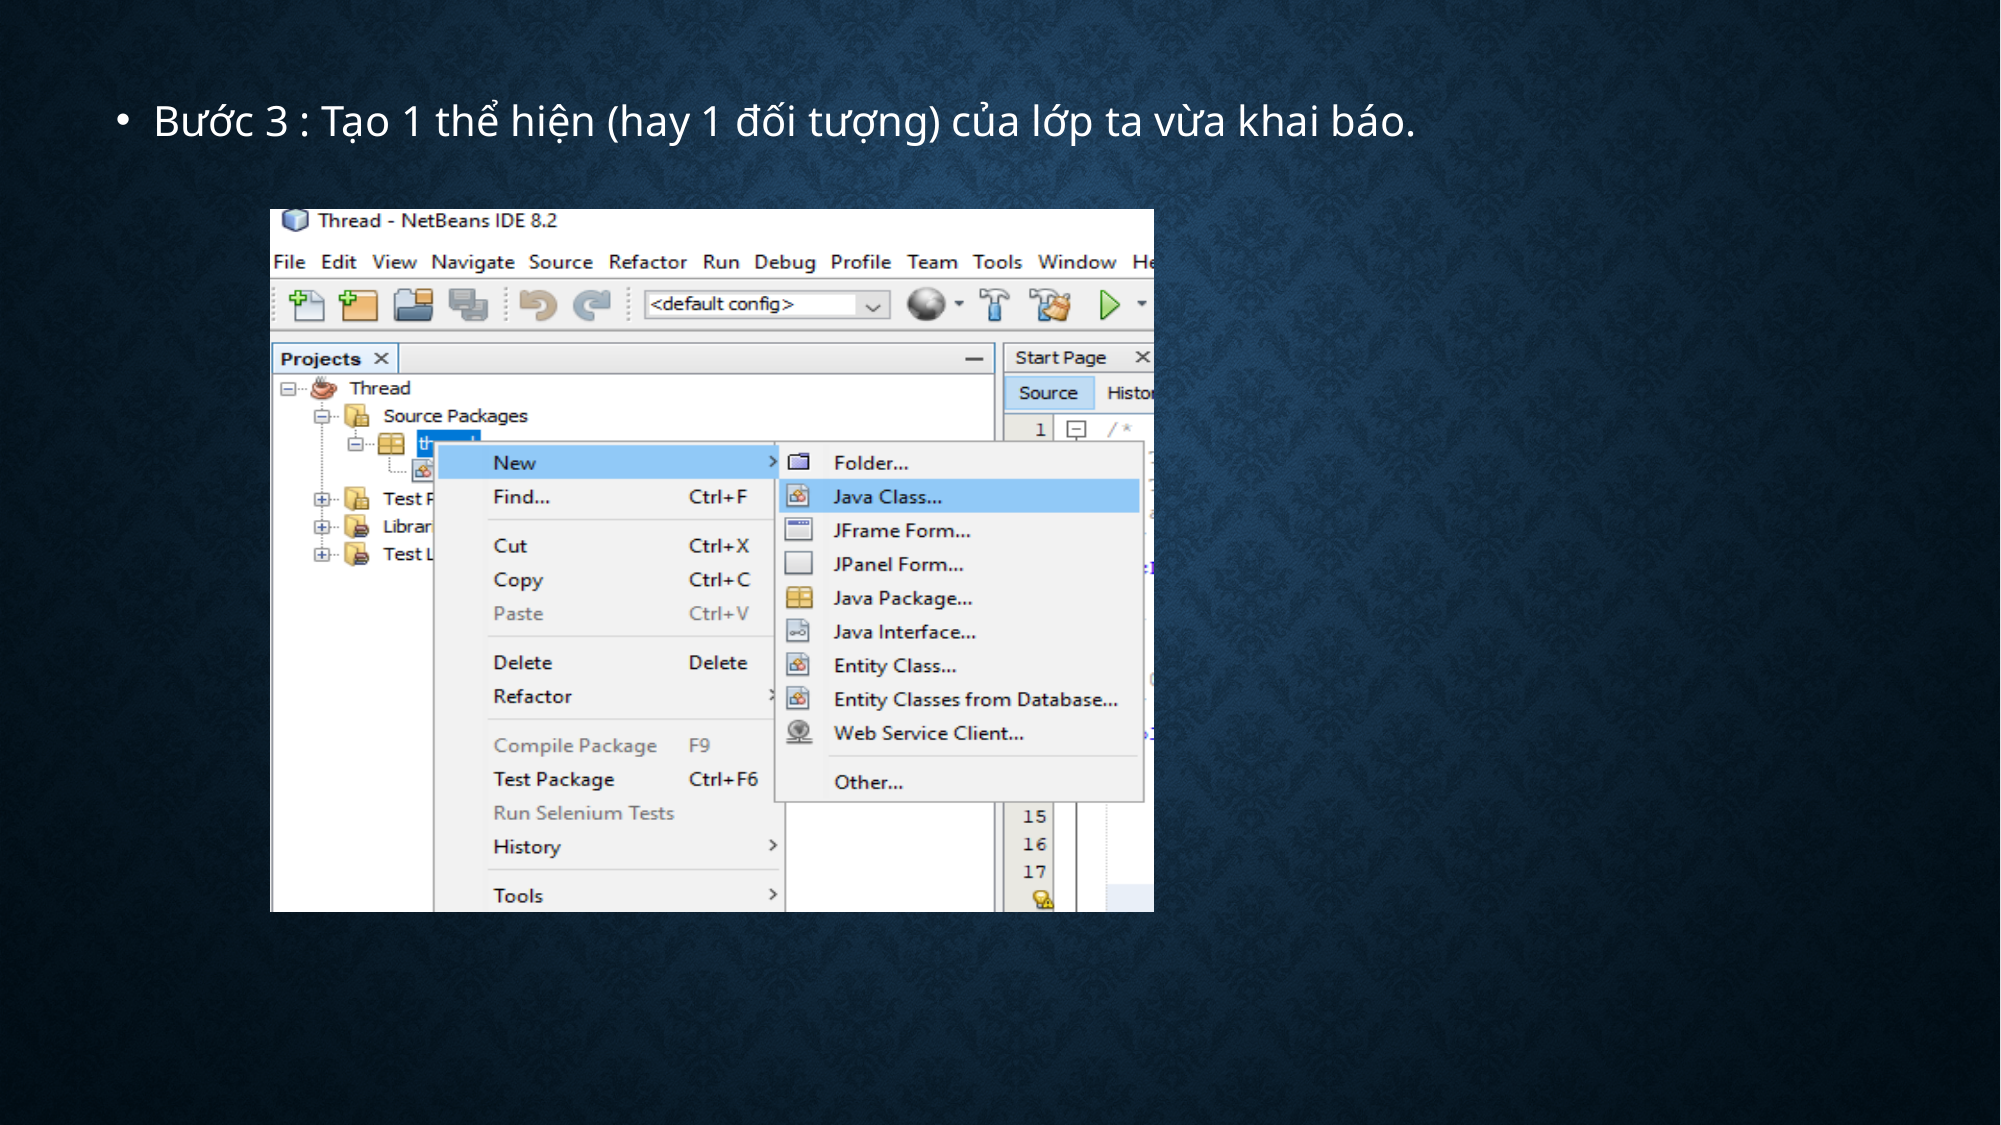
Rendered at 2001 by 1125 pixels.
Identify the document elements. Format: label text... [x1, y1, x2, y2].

list Bước 3 : Tạo 1 thể hiện (hay 1 đối tượng) của lớp ta vừa khai báo. [100, 76, 1800, 210]
picture [269, 209, 1155, 913]
